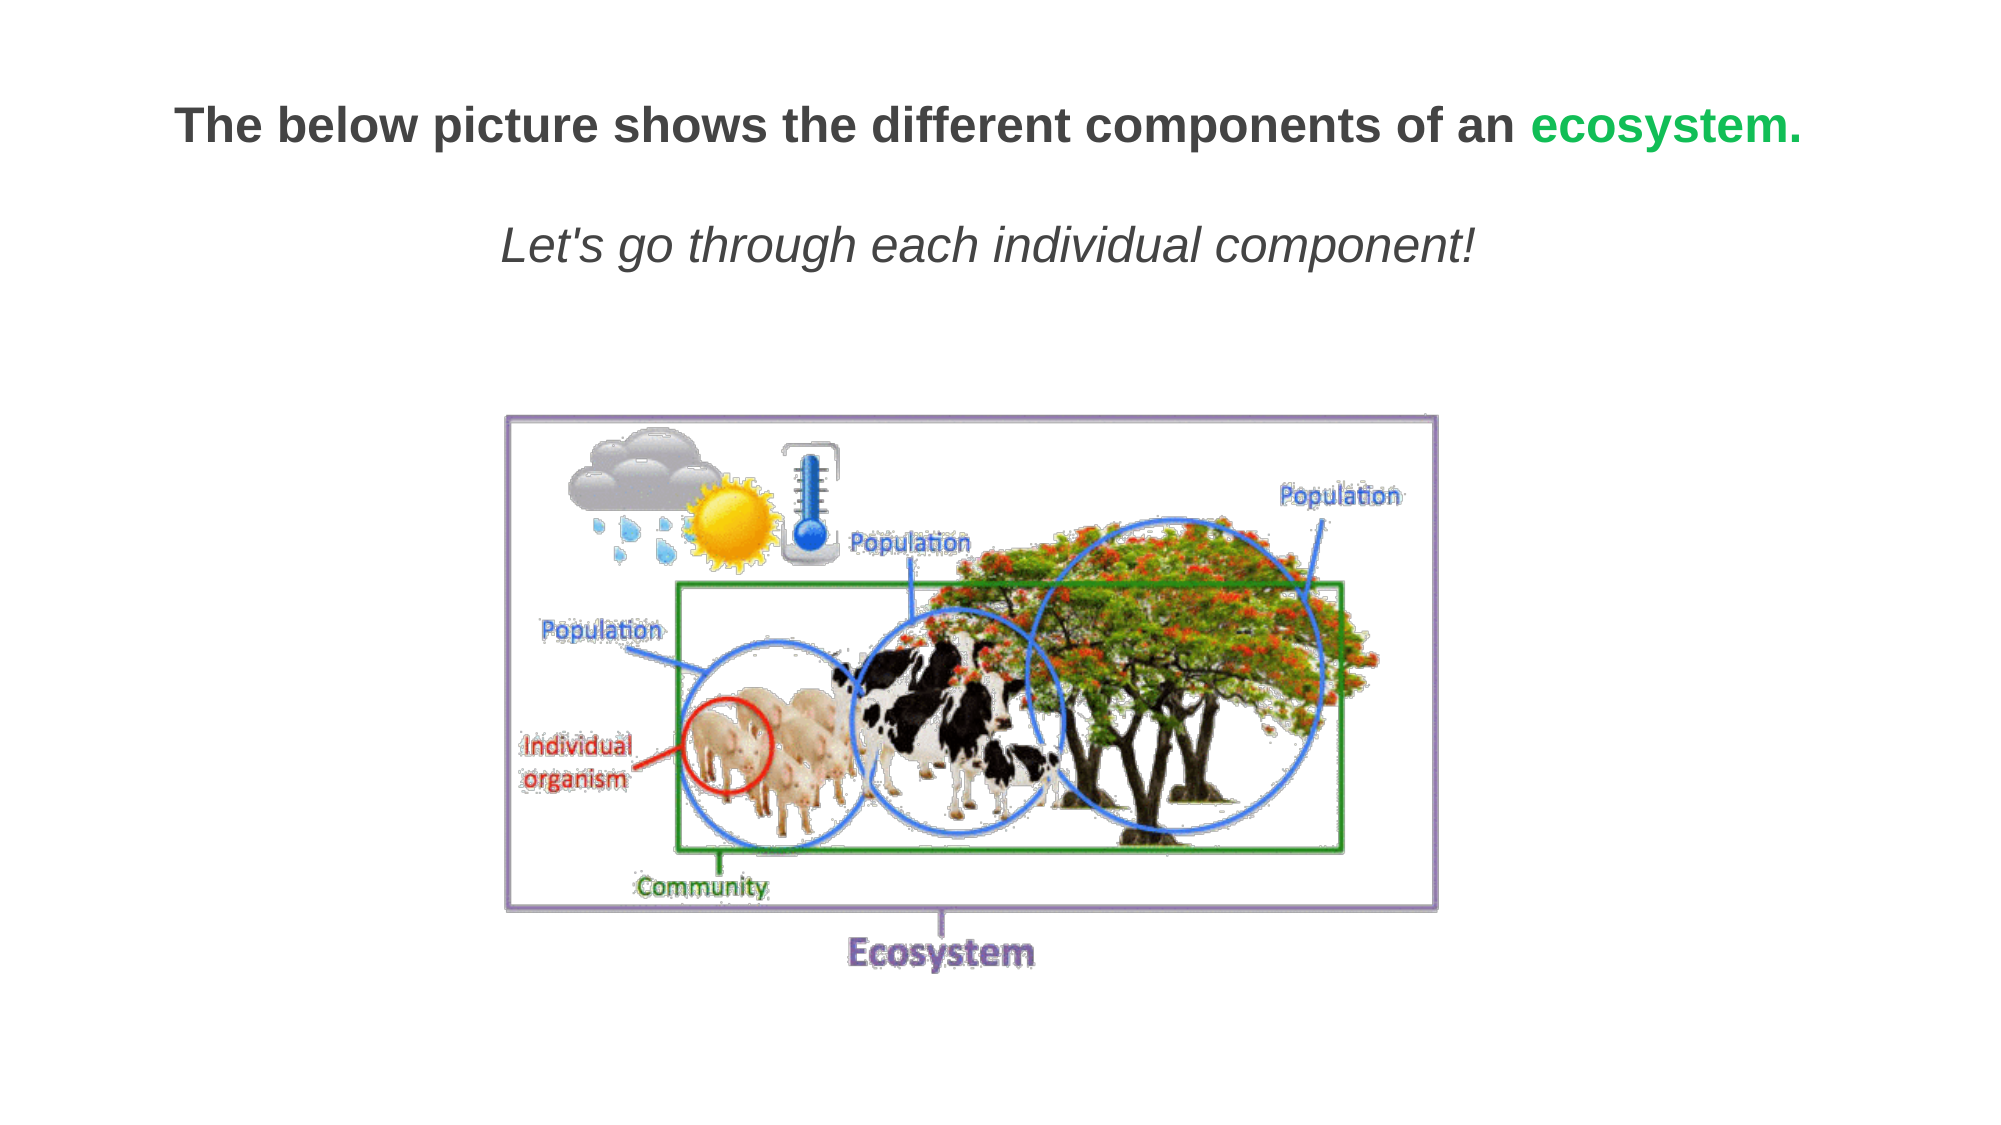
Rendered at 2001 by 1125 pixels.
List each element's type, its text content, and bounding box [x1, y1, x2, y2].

picture [494, 406, 1453, 989]
text_box The below picture shows the different components of an ecosystem. Let's go through each individual component! [91, 84, 1886, 280]
